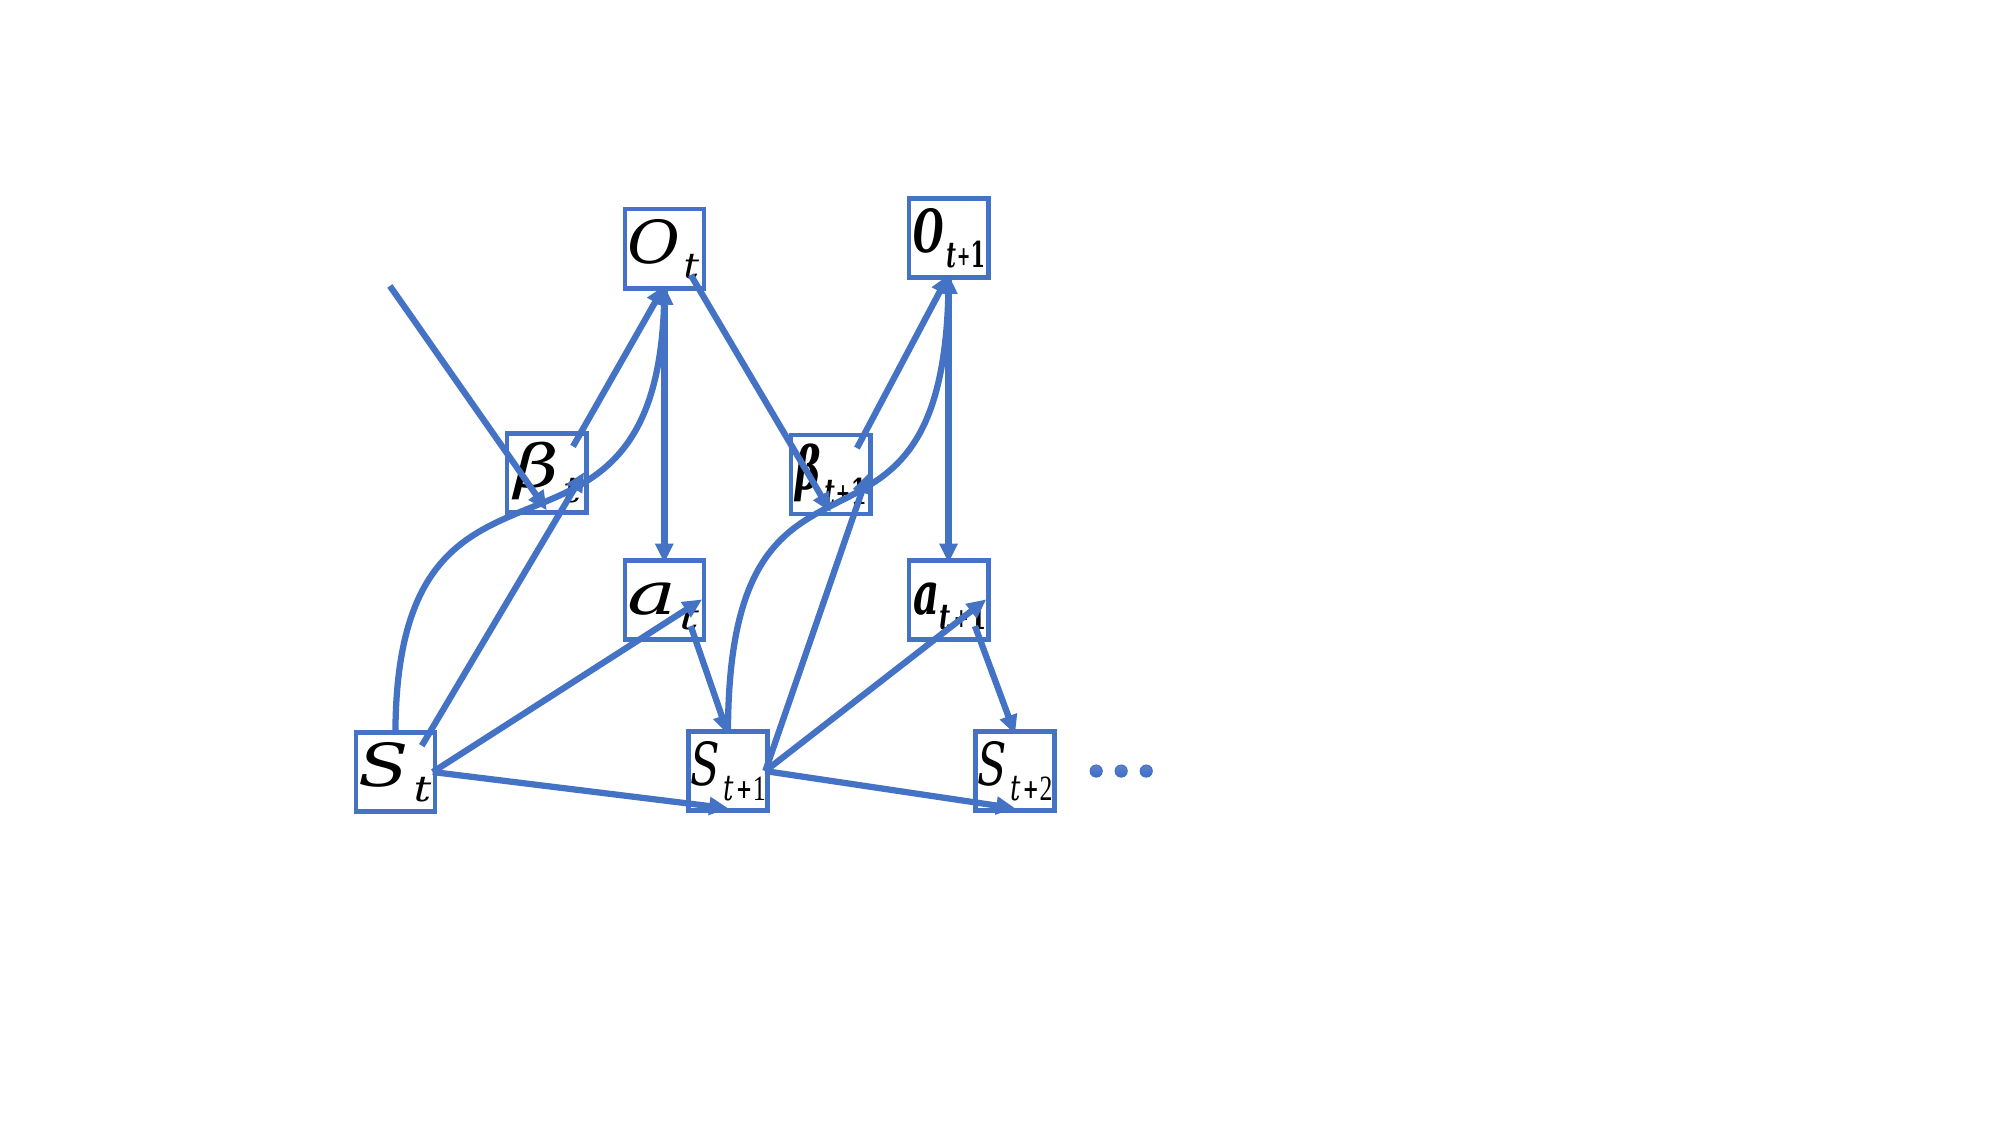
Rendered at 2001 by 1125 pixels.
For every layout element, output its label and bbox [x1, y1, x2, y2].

text_box [358, 200, 1153, 810]
